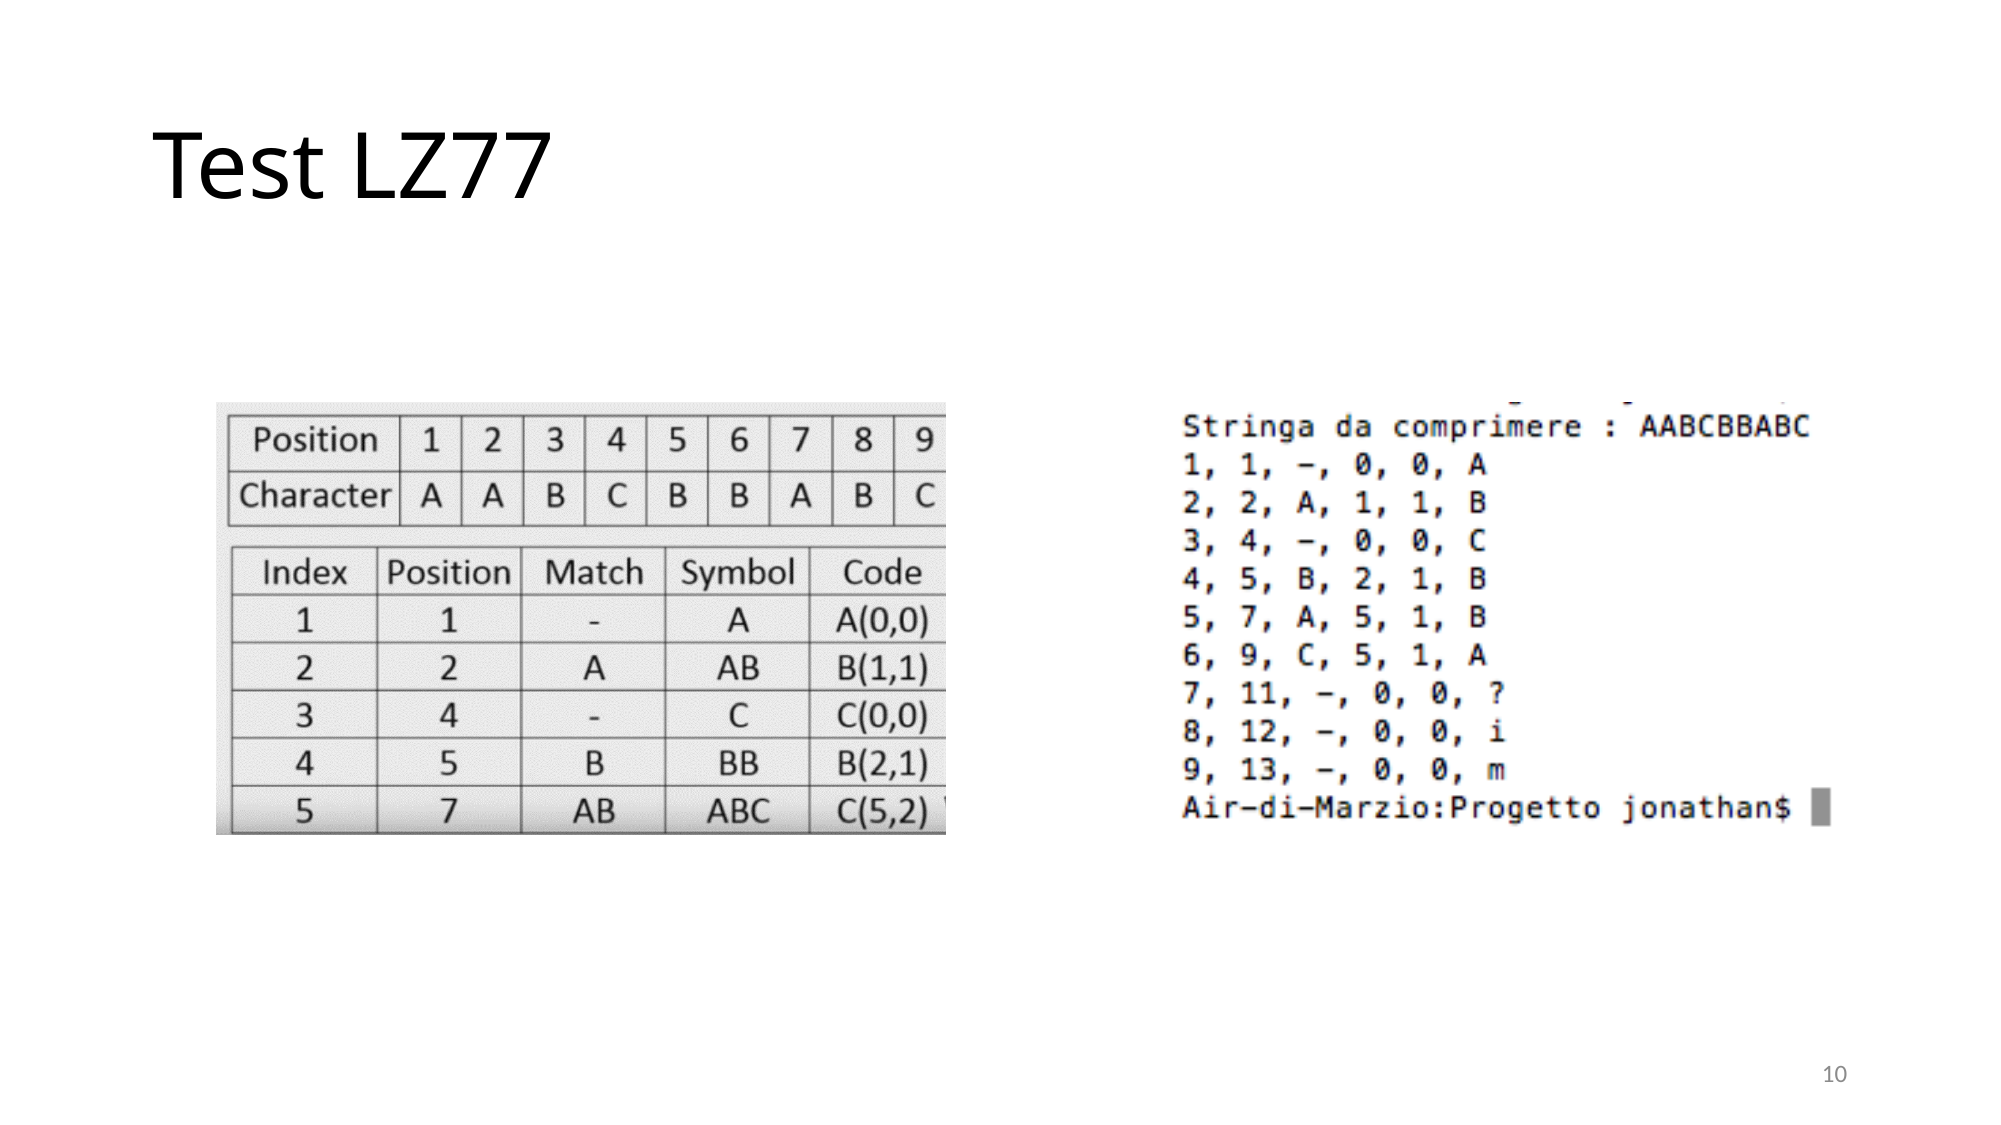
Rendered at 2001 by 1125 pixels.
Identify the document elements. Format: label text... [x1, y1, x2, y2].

title Test LZ77 [137, 59, 1863, 278]
picture [216, 402, 946, 835]
slide_number 10 [1412, 1042, 1863, 1103]
picture [1178, 402, 1864, 835]
